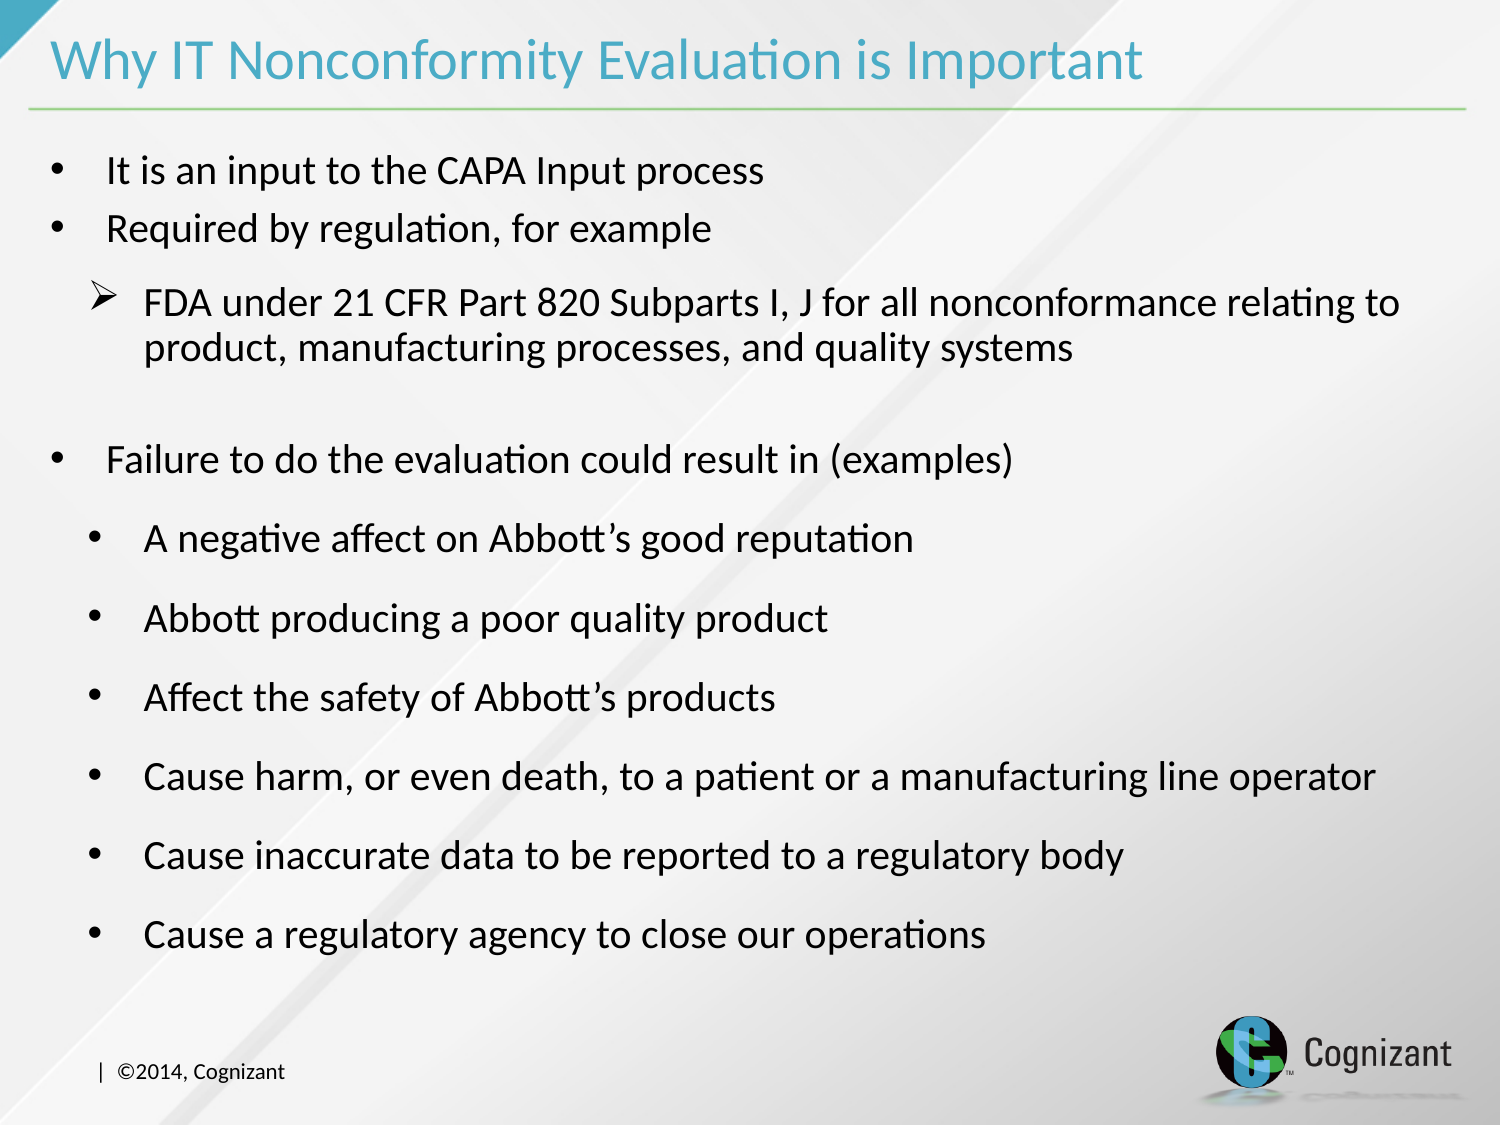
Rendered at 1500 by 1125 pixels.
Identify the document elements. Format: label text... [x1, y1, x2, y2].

list It is an input to the CAPA Input process Required by regulation, for example FDA under 21 CFR Part 820 Subparts I, J for all nonconformance relating to product, manufacturing processes, and quality systems Failure to do the evaluation could result in (examples) A negative affect on Abbott’s good reputation Abbott producing a poor quality product Affect the safety of Abbott’s products Cause harm, or even death, to a patient or a manufacturing line operator Cause inaccurate data to be reported to a regulatory body Cause a regulatory agency to close our operations [35, 135, 1461, 1007]
title Why IT Nonconformity Evaluation is Important [35, 3, 1461, 110]
picture [0, 0, 1500, 1125]
